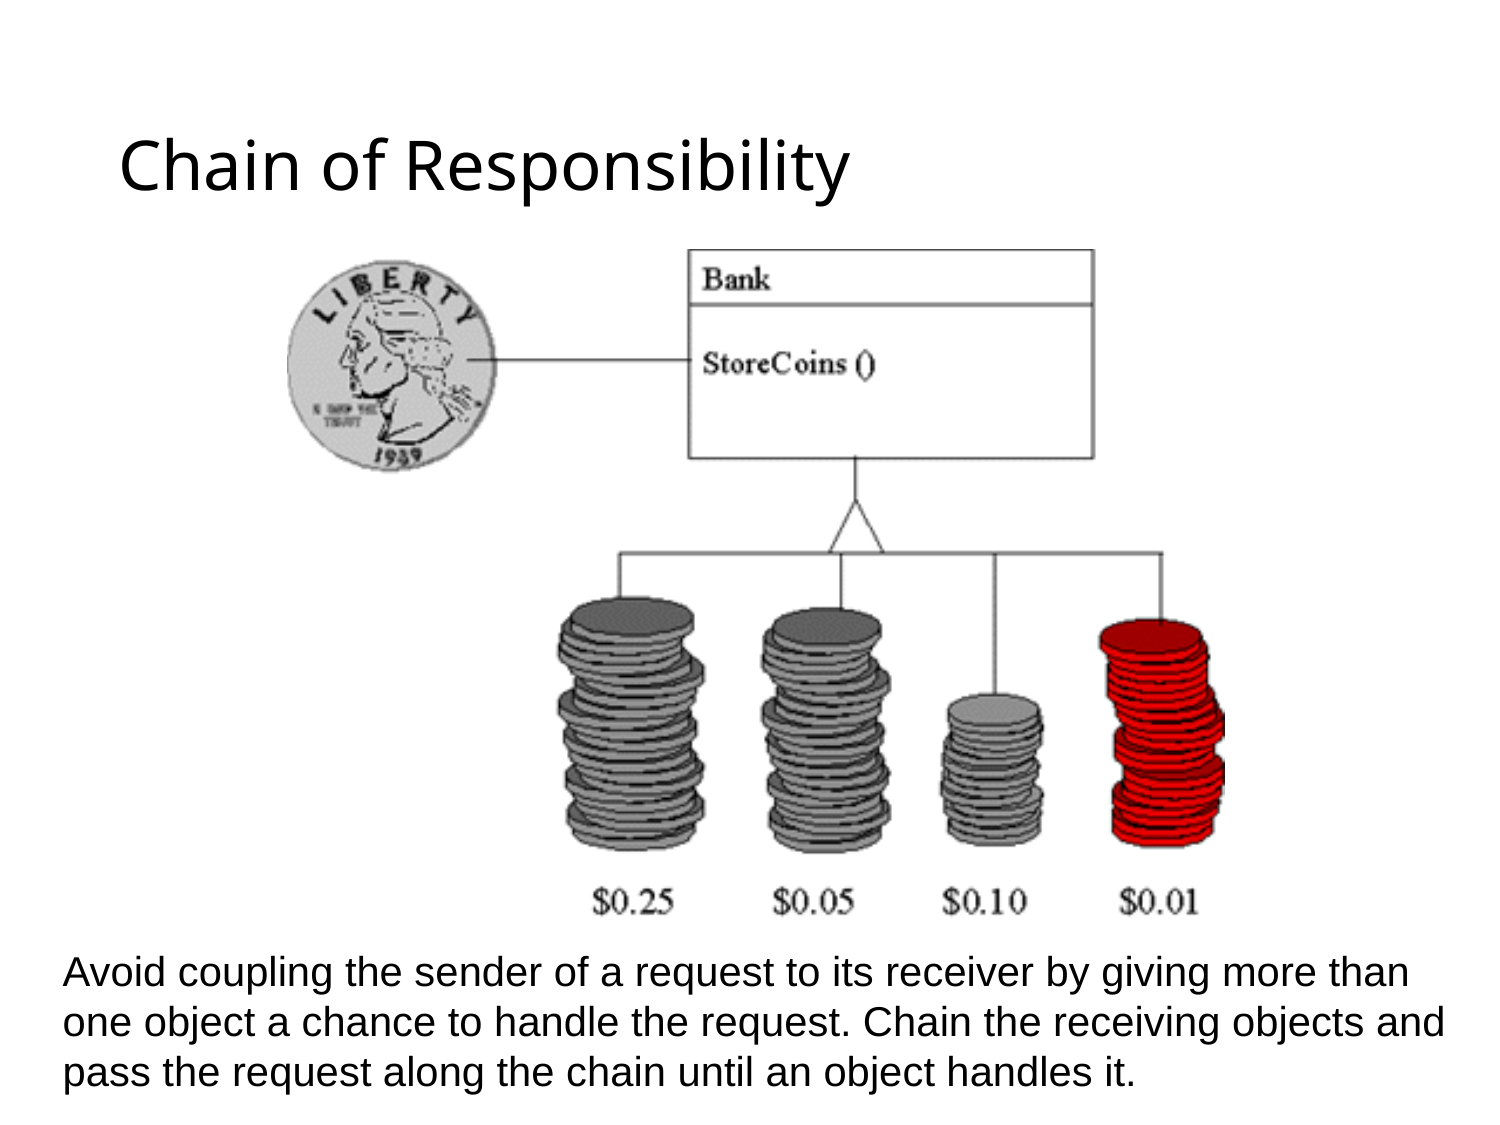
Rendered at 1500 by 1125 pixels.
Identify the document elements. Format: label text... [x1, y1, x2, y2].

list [287, 249, 1225, 934]
text_box Avoid coupling the sender of a request to its receiver by giving more than one object a chance to handle the request. Chain the receiving objects and pass the request along the chain until an object handles it. [48, 937, 1473, 1103]
title Chain of Responsibility [103, 59, 1397, 278]
text_box [122, 931, 153, 992]
